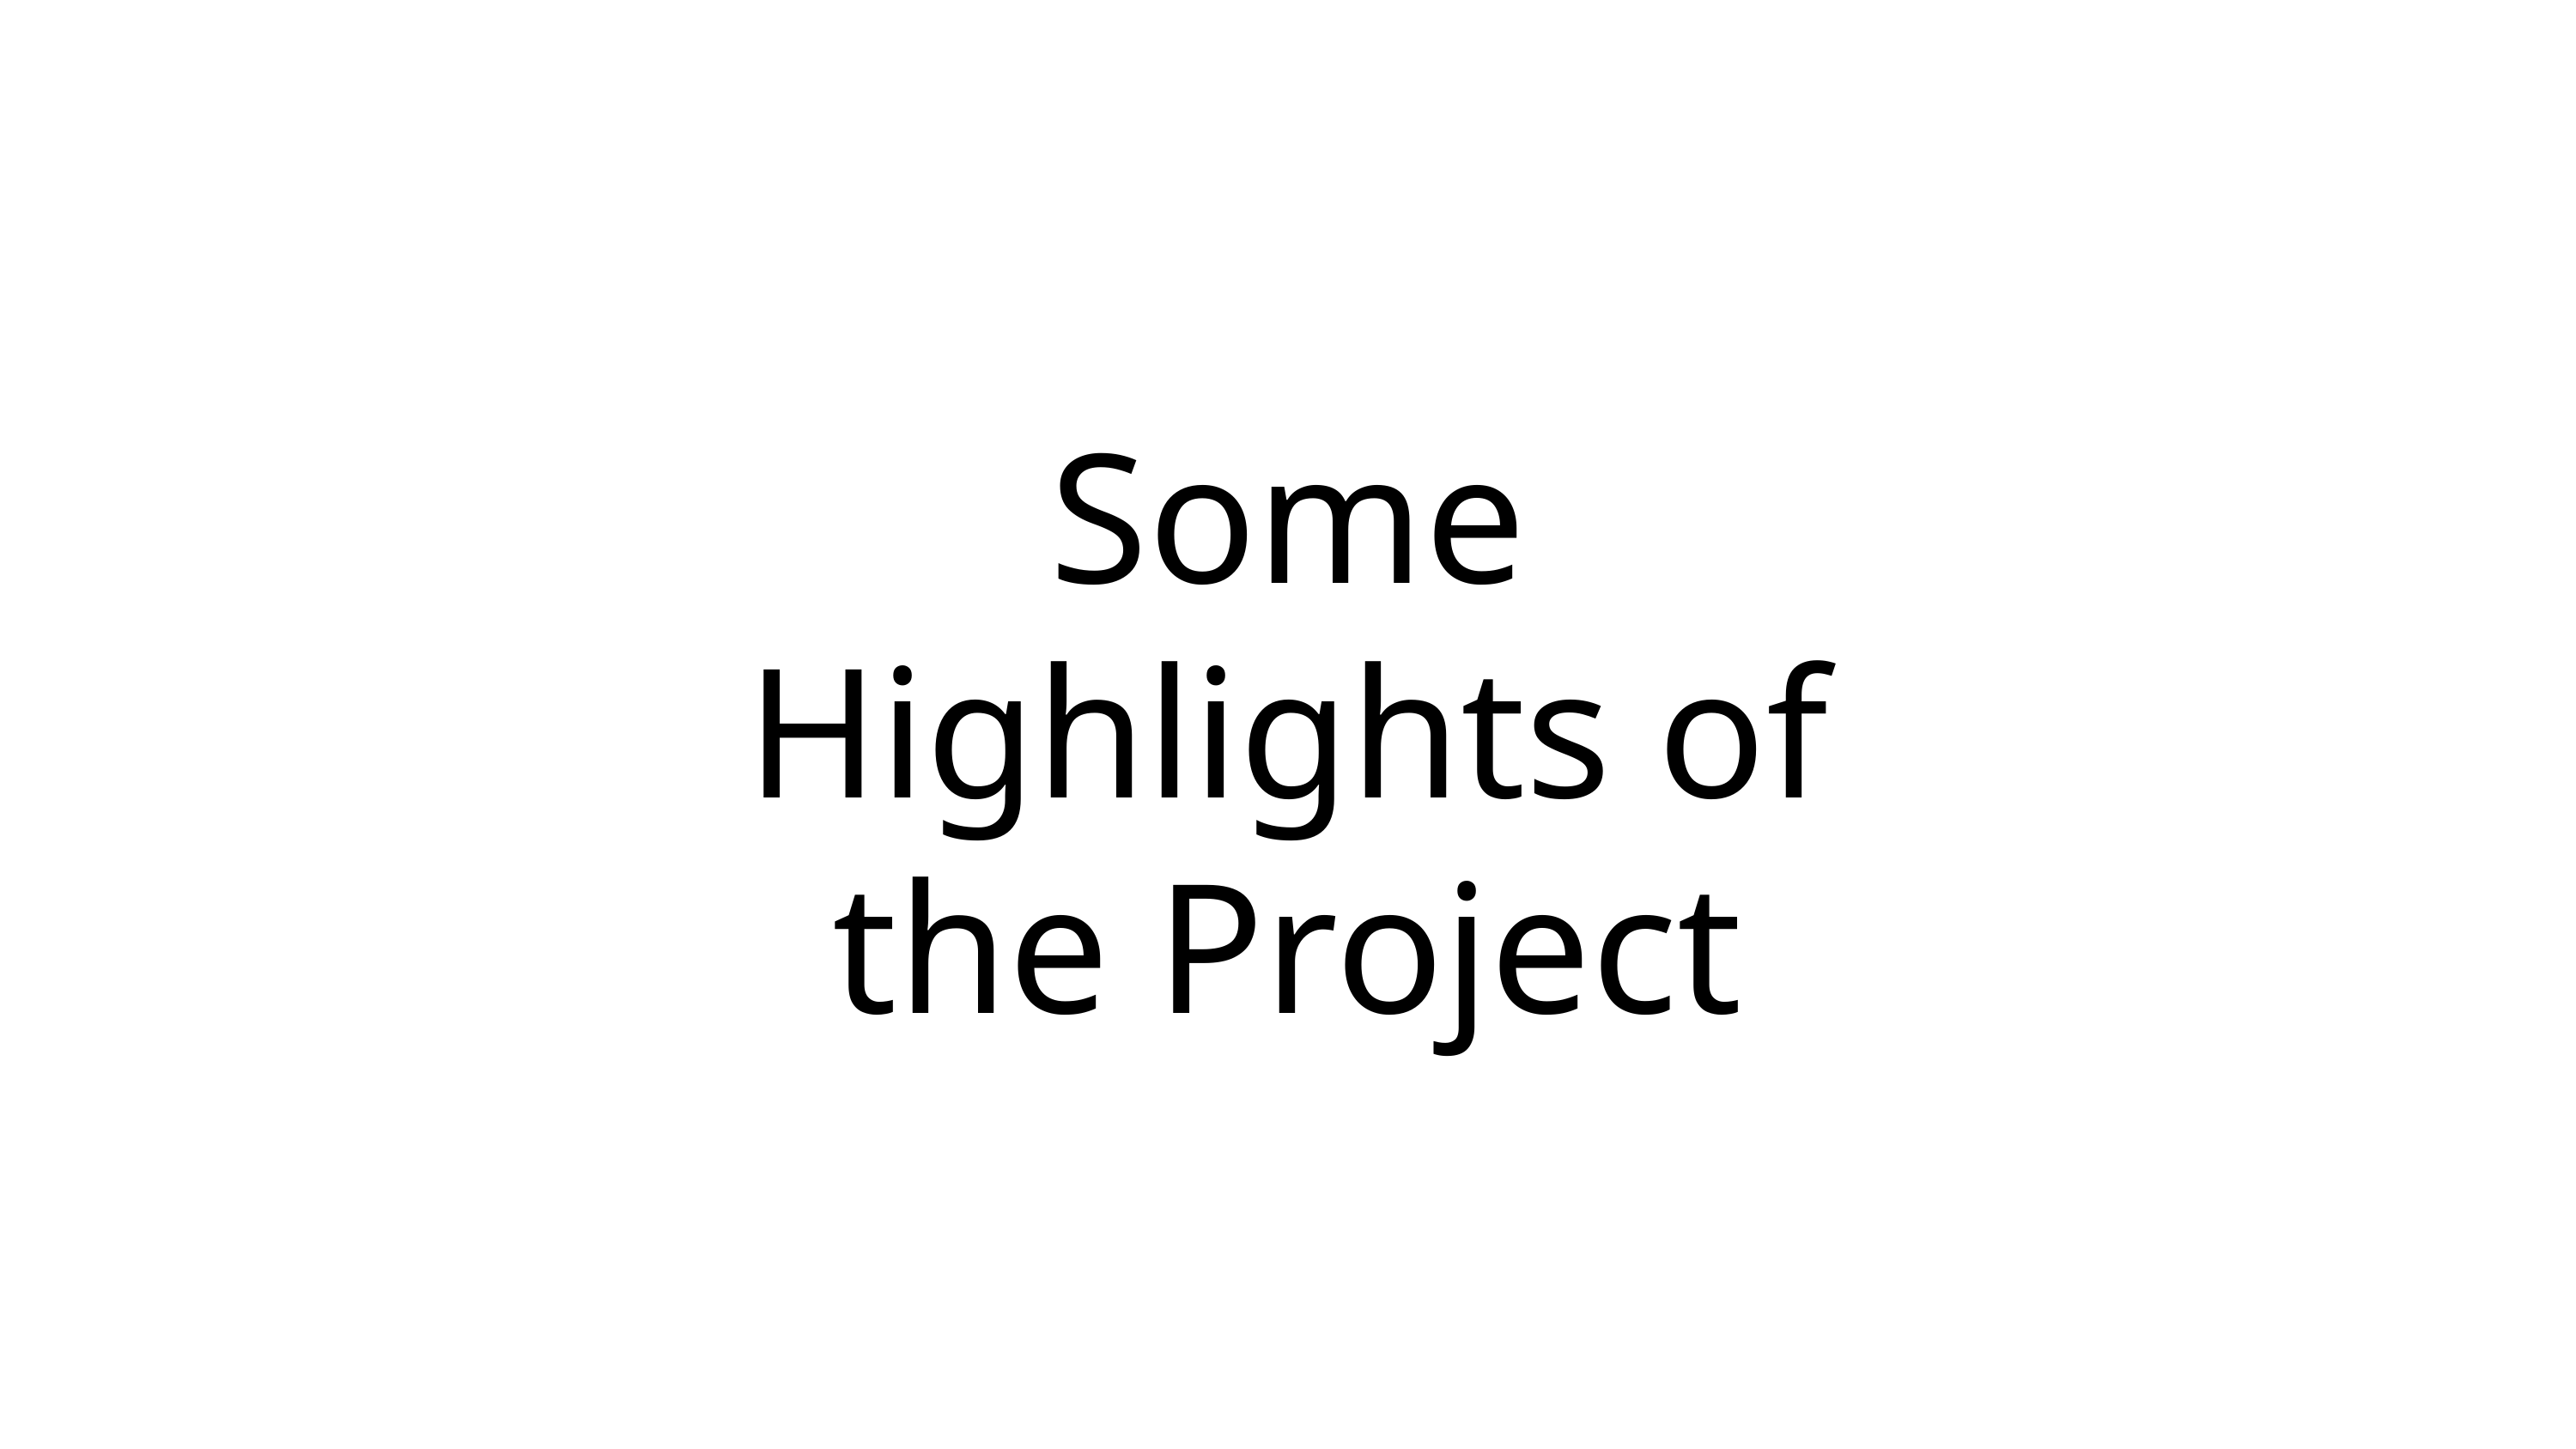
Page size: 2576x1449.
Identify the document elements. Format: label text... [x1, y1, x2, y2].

text_box Some Highlights of the Project [613, 403, 1963, 1049]
